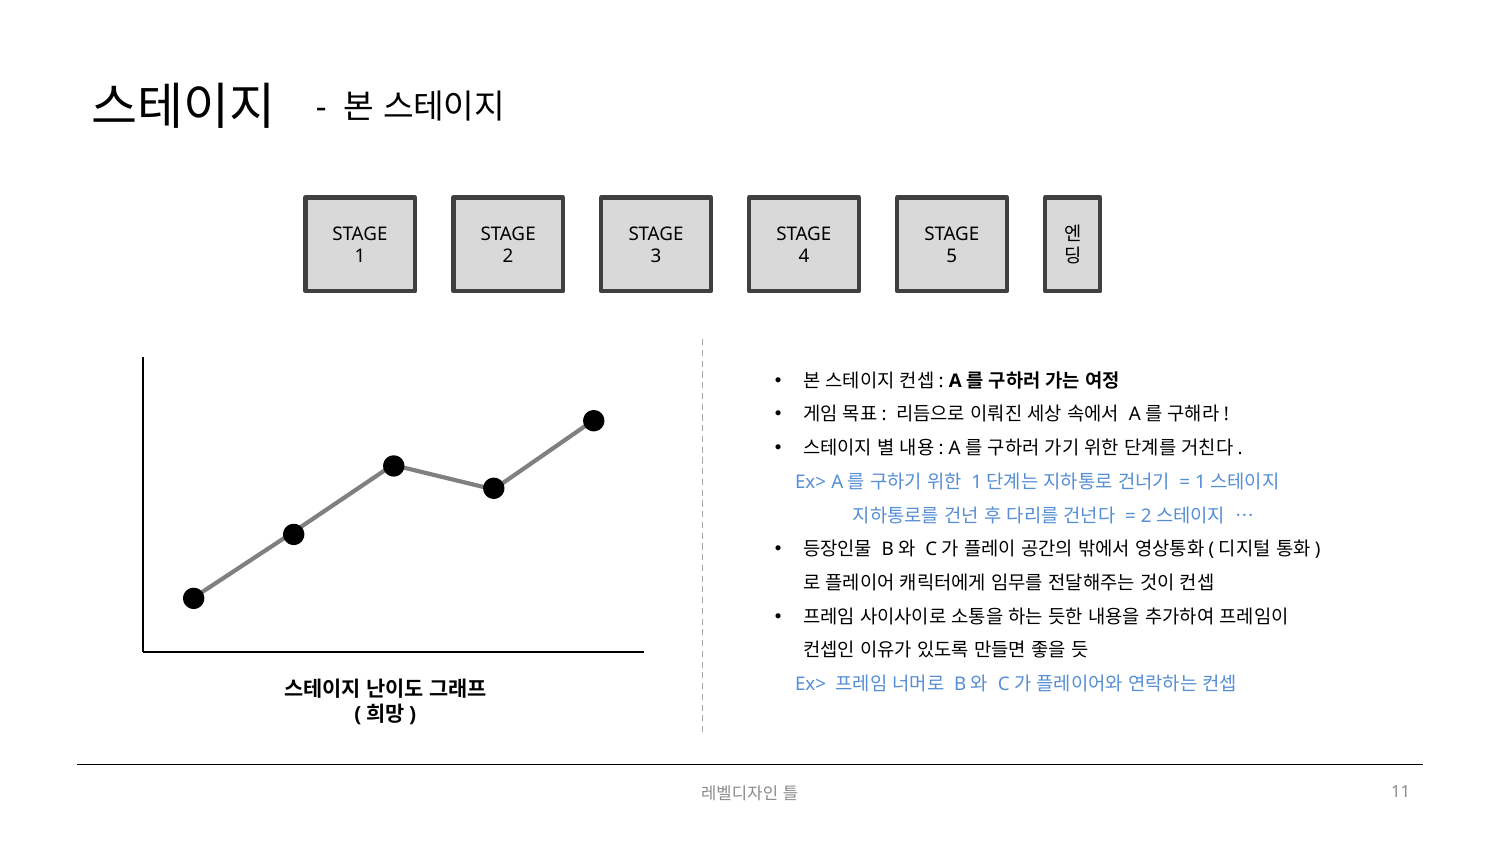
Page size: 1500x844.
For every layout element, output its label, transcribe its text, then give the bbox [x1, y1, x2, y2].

text_box 스테이지 [76, 67, 418, 143]
slide_number 11 [1074, 770, 1425, 816]
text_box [305, 197, 1101, 292]
text_box [180, 585, 207, 612]
text_box [581, 407, 607, 434]
text_box 스테이지 난이도 그래프 (희망) [208, 668, 563, 733]
text_box [381, 453, 407, 479]
text_box - 본 스테이지 [301, 77, 798, 133]
text_box [203, 425, 584, 593]
text_box [280, 521, 307, 548]
text_box [481, 475, 507, 502]
text_box 본 스테이지 컨셉: A를 구하러 가는 여정 게임 목표: 리듬으로 이뤄진 세상 속에서 A를 구해라! 스테이지 별 내용: A를 구하러 가기 위한 단계를 거친다. Ex> A를 구하기 위한 1단계는 지하통로 건너기 = 1스테이지 지하통로를 건넌 후 다리를 건넌다 = 2스테이지 … 등장인물 B와 C가 플레이 공간의 밖에서 영상통화(디지털 통화)로 플레이어 캐릭터에게 임무를 전달해주는 것이 컨셉 프레임 사이사이로 소통을 하는 듯한 내용을 추가하여 프레임이 컨셉인 이유가 있도록 만들면 좋을 듯 Ex> 프레임 너머로 B와 C가 플레이어와 연락하는 컨셉 [760, 349, 1353, 702]
footer 레벨디자인 틀 [512, 773, 988, 816]
